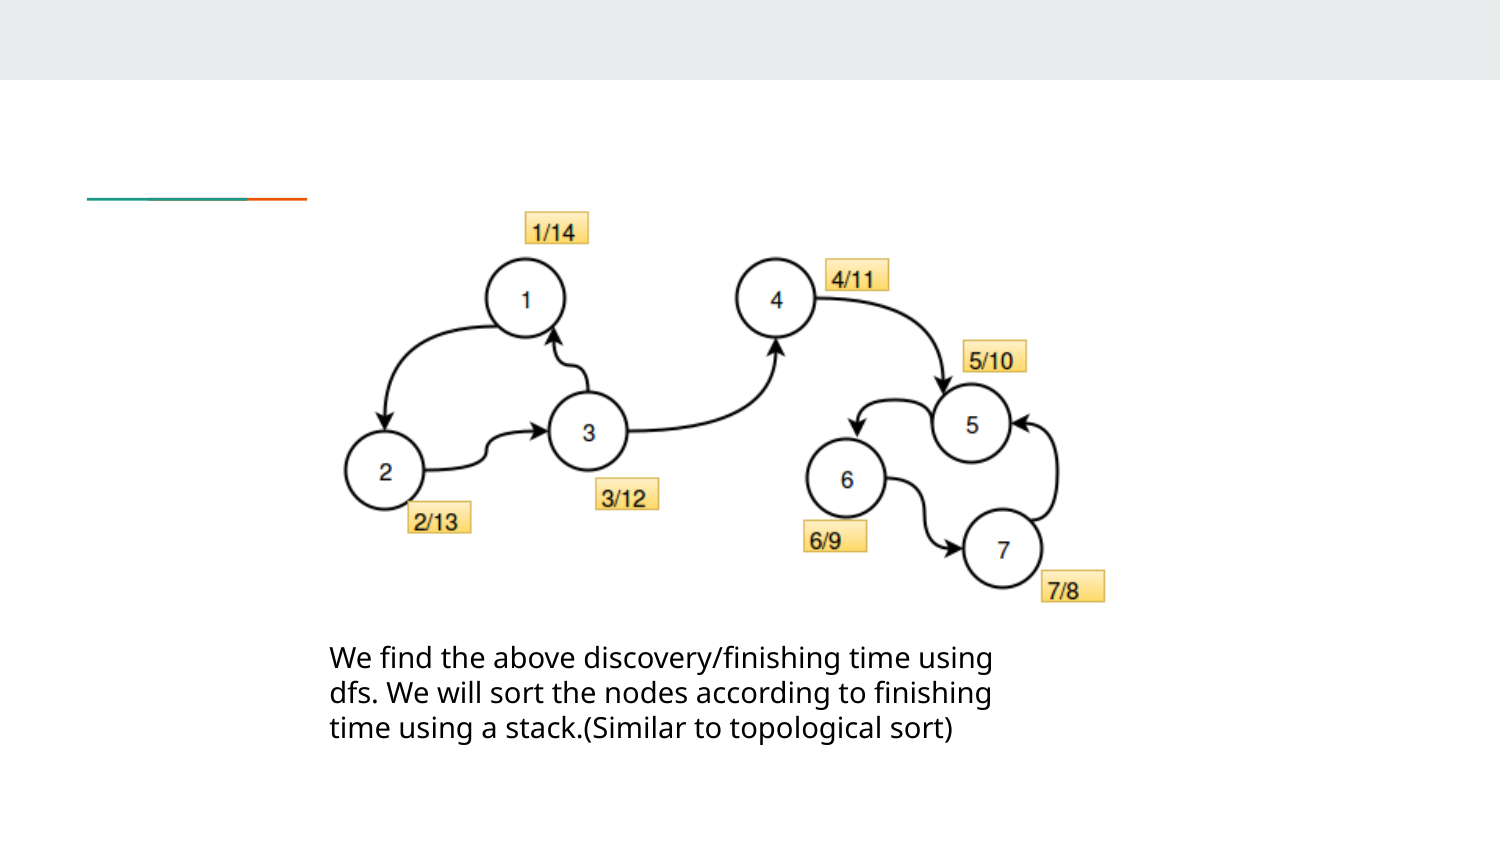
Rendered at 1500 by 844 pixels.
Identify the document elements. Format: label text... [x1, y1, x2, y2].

picture [342, 209, 1108, 609]
text_box We find the above discovery/finishing time using dfs. We will sort the nodes according to finishing time using a stack.(Similar to topological sort) [314, 624, 1062, 822]
